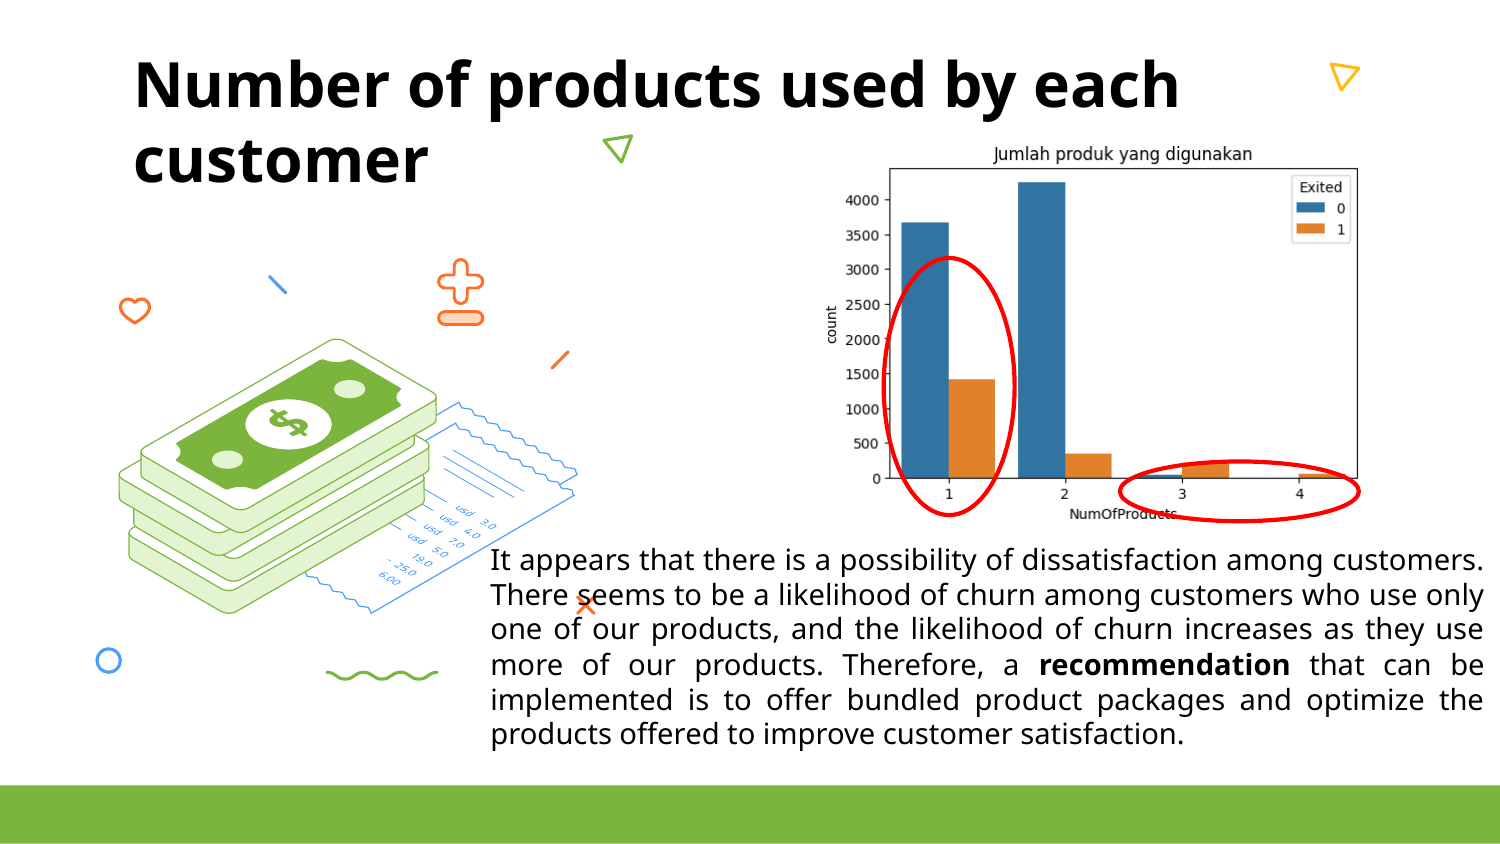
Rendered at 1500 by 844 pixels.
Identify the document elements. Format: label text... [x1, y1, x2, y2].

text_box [117, 257, 578, 614]
title Number of products used by each customer [118, 72, 1382, 167]
subtitle It appears that there is a possibility of dissatisfaction among customers. There seems to be a likelihood of churn among customers who use only one of our products, and the likelihood of churn increases as they use more of our products. Therefore, a recommendation that can be implemented is to offer bundled product packages and optimize the products offered to improve customer satisfaction. [475, 525, 1500, 632]
picture [813, 136, 1377, 528]
